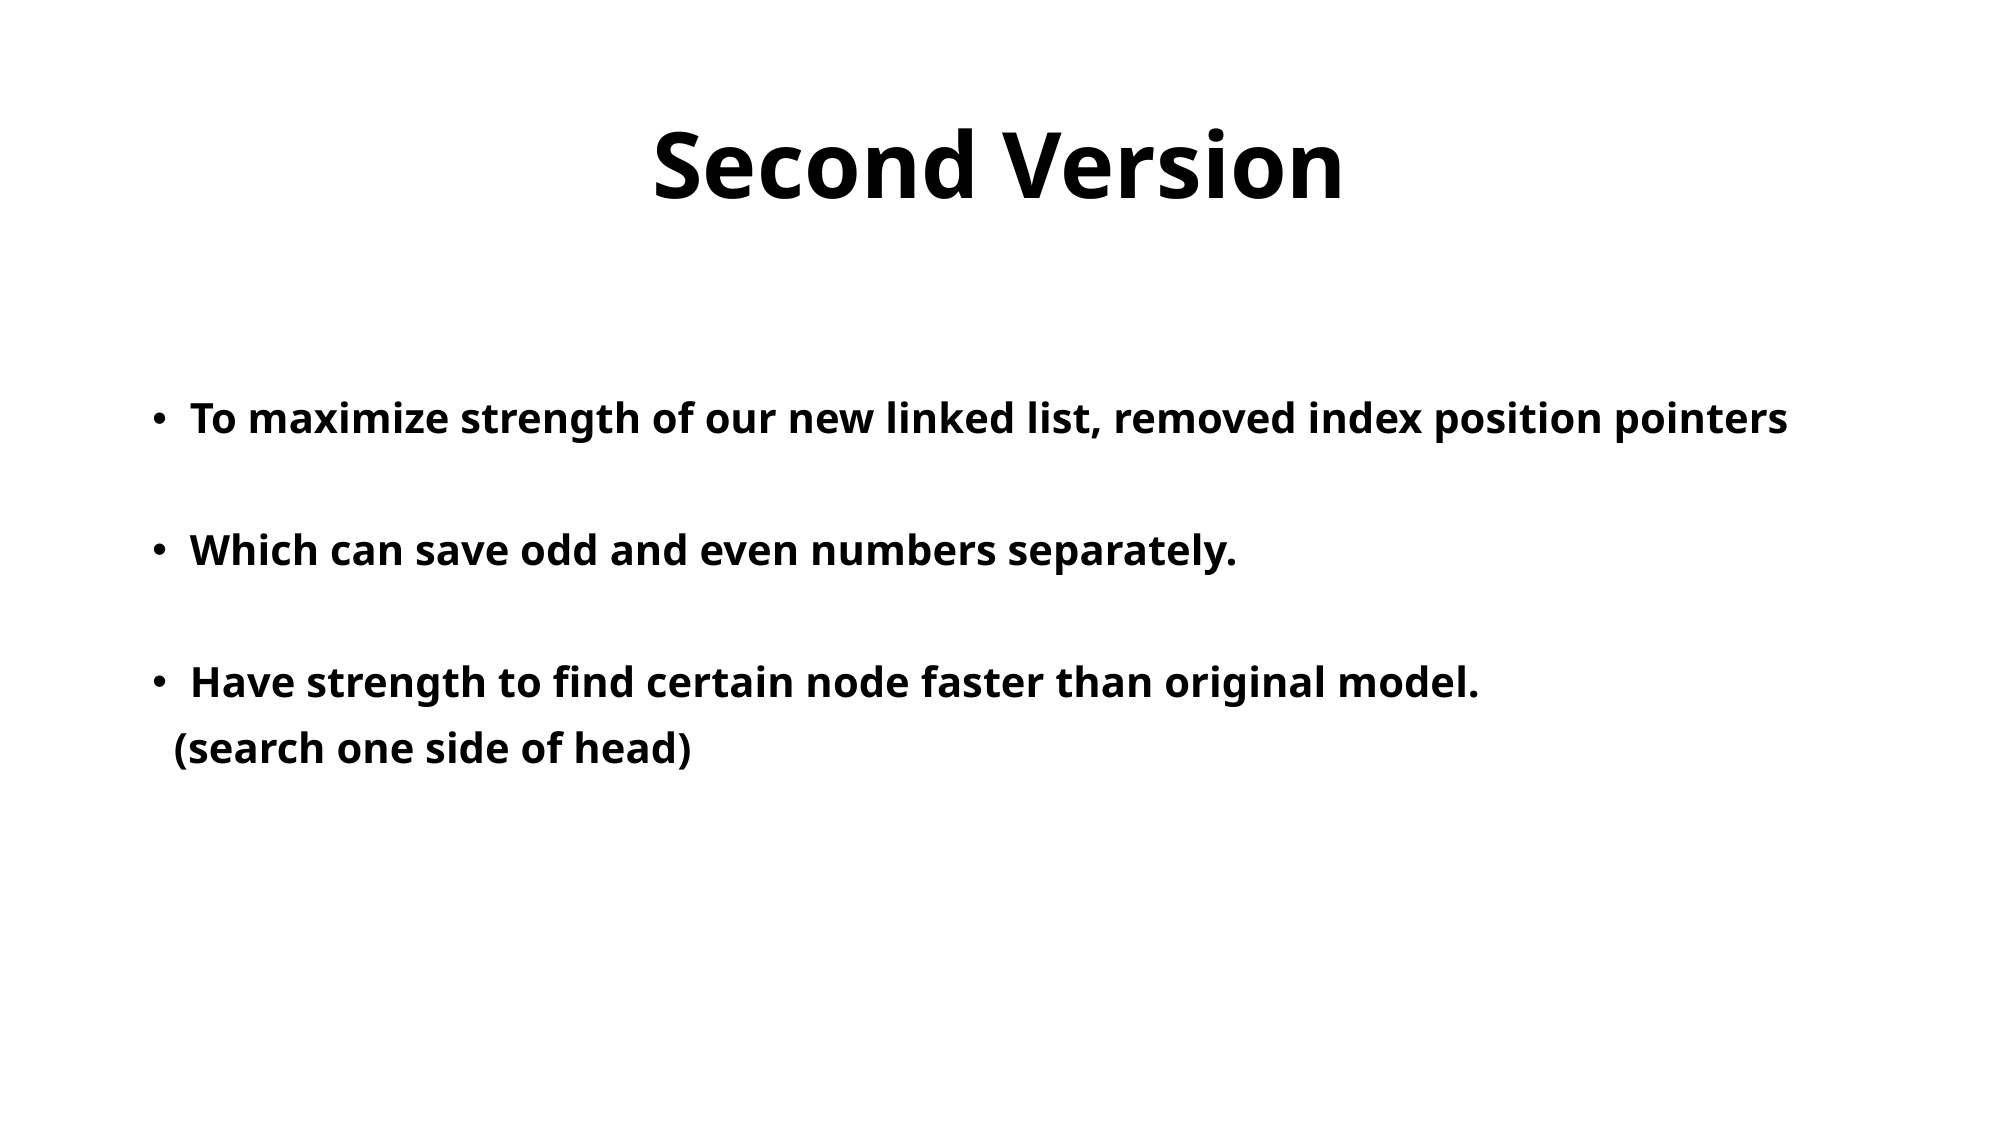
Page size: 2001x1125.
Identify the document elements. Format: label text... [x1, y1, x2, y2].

title Second Version [137, 59, 1863, 278]
list To maximize strength of our new linked list, removed index position pointers Which can save odd and even numbers separately. Have strength to find certain node faster than original model. (search one side of head) [137, 299, 1863, 1014]
